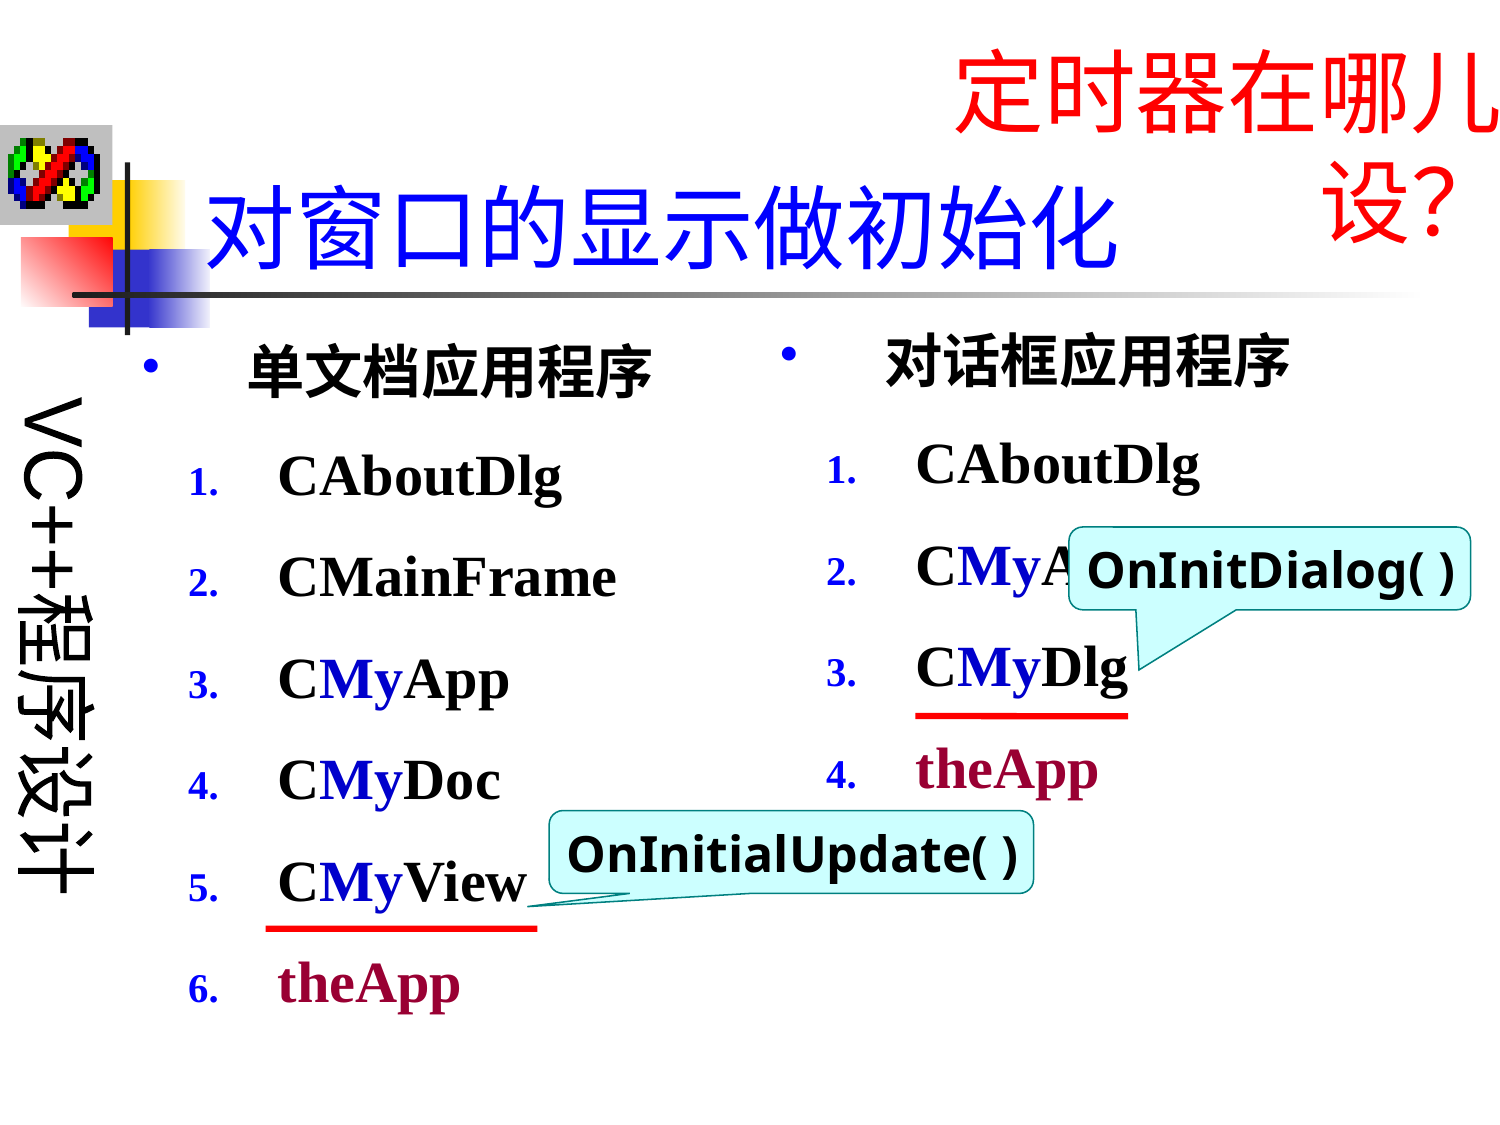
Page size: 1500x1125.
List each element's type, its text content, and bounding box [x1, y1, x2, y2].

title 对窗口的显示做初始化 [188, 85, 1468, 289]
text_box OnInitDialog( ) [1068, 526, 1471, 670]
text_box 对话框应用程序 CAboutDlg CMyApp CMyDlg theApp [738, 302, 1341, 808]
text_box OnInitialUpdate( ) [527, 810, 1034, 907]
text_box 单文档应用程序 CAboutDlg CMainFrame CMyApp CMyDoc CMyView theApp [100, 314, 703, 1022]
text_box 定时器在哪儿设？ [759, 27, 1500, 263]
picture [0, 125, 113, 225]
